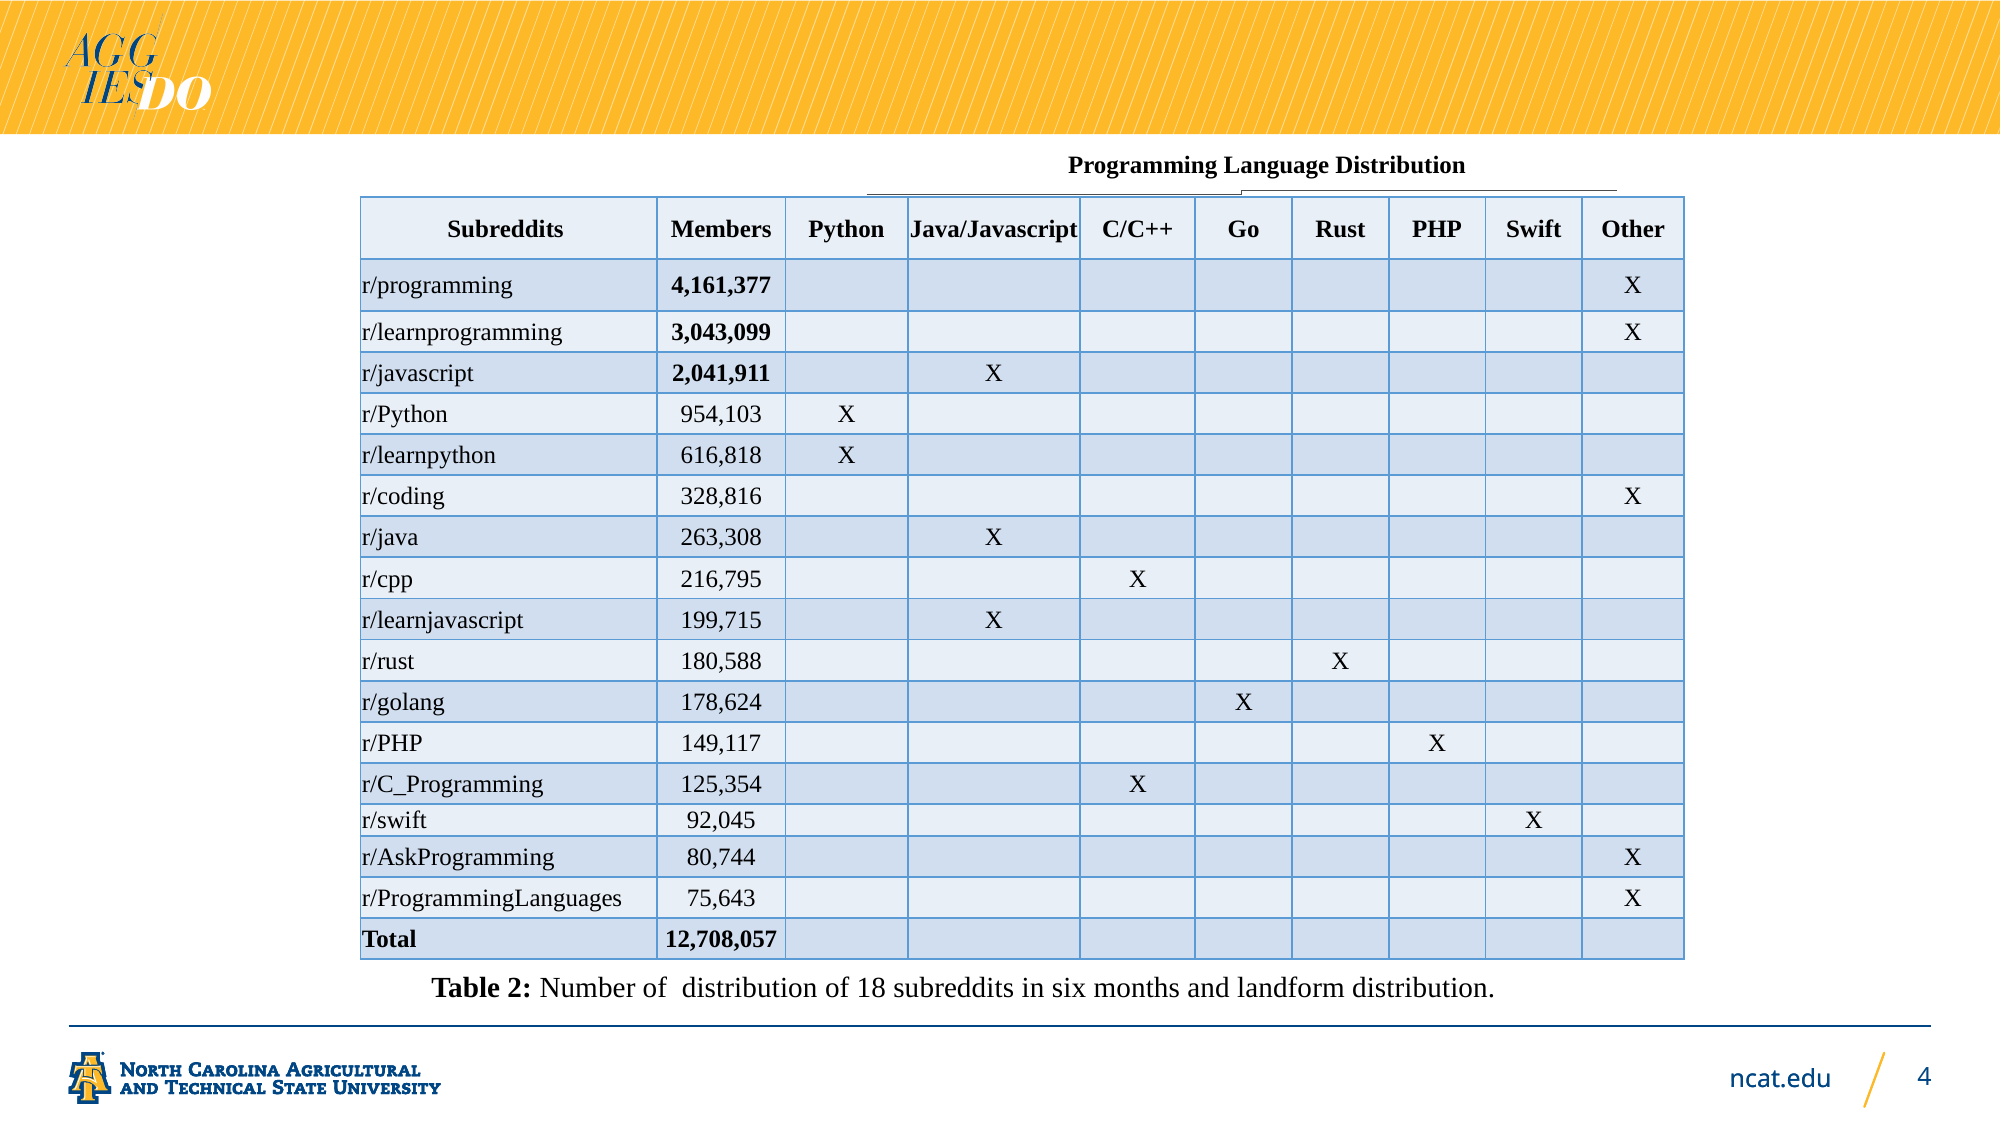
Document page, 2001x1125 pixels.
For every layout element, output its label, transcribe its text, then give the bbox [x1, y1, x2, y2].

table_cell [1244, 312, 1291, 351]
table_cell [1486, 599, 1581, 639]
table_cell [1293, 682, 1388, 721]
table_cell [1244, 353, 1291, 392]
table_cell [1390, 878, 1485, 917]
table_cell [1293, 476, 1388, 515]
table_cell X [1583, 260, 1683, 310]
table_cell [909, 682, 1079, 721]
table_cell 125,354 [658, 764, 785, 803]
table_cell [786, 517, 907, 556]
table_cell [1390, 517, 1485, 556]
table_cell [1390, 312, 1485, 351]
table_cell [1196, 599, 1291, 639]
table_cell [1390, 640, 1485, 680]
table_cell [1390, 764, 1485, 803]
slide_number 4 [1851, 1052, 1932, 1103]
table_cell [1583, 394, 1683, 433]
table_cell r/golang [361, 682, 656, 721]
table_cell r/learnpython [361, 435, 656, 474]
text_box Table 2: Number of distribution of 18 subreddits in six months and landform distribution. [416, 960, 1741, 1011]
table_cell [1196, 435, 1239, 474]
table_cell X [1583, 476, 1683, 515]
table_cell X [1081, 764, 1194, 803]
table_cell [1583, 805, 1683, 835]
table_cell [909, 640, 1079, 680]
table_cell [909, 260, 1079, 310]
table_header Subreddits [361, 198, 656, 258]
table_cell [1486, 919, 1581, 958]
table_cell [1081, 682, 1194, 721]
table_cell 180,588 [658, 640, 785, 680]
table_cell r/Python [361, 394, 656, 433]
table_cell [909, 837, 1079, 876]
table_cell [1293, 599, 1388, 639]
table_cell r/ProgrammingLanguages [361, 878, 656, 917]
table_cell [1293, 260, 1388, 310]
table_cell X [909, 517, 1079, 556]
table_cell [786, 837, 907, 876]
table_cell X [1293, 640, 1388, 680]
table_cell [1390, 353, 1485, 392]
table_cell [1390, 476, 1485, 515]
table_cell [1244, 394, 1291, 433]
table_cell [1293, 878, 1388, 917]
table_cell [1390, 260, 1485, 310]
table_cell X [1583, 878, 1683, 917]
table_cell [1293, 353, 1388, 392]
table_cell 75,643 [658, 878, 785, 917]
table_header Members [658, 198, 785, 258]
table_cell [786, 878, 907, 917]
table_cell [909, 919, 1079, 958]
table_cell Total [361, 919, 656, 958]
table_cell X [1390, 723, 1485, 762]
table_cell [786, 599, 907, 639]
table_cell [1196, 312, 1239, 351]
table_cell [1081, 805, 1194, 835]
table_cell [1196, 260, 1239, 310]
table_cell [1390, 837, 1485, 876]
table_cell [909, 805, 1079, 835]
table_cell 199,715 [658, 599, 785, 639]
table_cell r/swift [361, 805, 656, 835]
table_cell [1196, 837, 1291, 876]
table_cell 3,043,099 [658, 312, 785, 351]
table_cell [1081, 312, 1194, 351]
table_cell [1583, 558, 1683, 598]
table_cell [1244, 517, 1291, 556]
table_cell [1293, 764, 1388, 803]
table_cell [909, 476, 1079, 515]
table_cell [1293, 435, 1388, 474]
table_cell [1486, 640, 1581, 680]
table_cell [1196, 558, 1291, 598]
table_cell [1486, 476, 1581, 515]
table_cell 216,795 [658, 558, 785, 598]
table_cell [786, 805, 907, 835]
table_cell [1390, 919, 1485, 958]
table_cell [1583, 599, 1683, 639]
table_cell [1293, 805, 1388, 835]
table_cell [1293, 837, 1388, 876]
table_header PHP [1390, 198, 1485, 258]
table_header Other [1583, 198, 1683, 258]
table_cell [1196, 394, 1239, 433]
table_cell [1583, 435, 1683, 474]
table_cell [1196, 476, 1239, 515]
table_cell r/java [361, 517, 656, 556]
table_cell [786, 723, 907, 762]
table_cell [1244, 260, 1291, 310]
table_cell [1486, 764, 1581, 803]
table_cell [1196, 640, 1291, 680]
table_cell 2,041,911 [658, 353, 785, 392]
table_cell [1081, 517, 1194, 556]
table_cell [909, 558, 1079, 598]
table_cell [786, 764, 907, 803]
table_cell 178,624 [658, 682, 785, 721]
table_cell [1583, 517, 1683, 556]
table_cell [1583, 640, 1683, 680]
table_cell r/cpp [361, 558, 656, 598]
table_cell r/rust [361, 640, 656, 680]
table_cell [1081, 353, 1194, 392]
table_cell [1081, 878, 1194, 917]
table_cell [1583, 353, 1683, 392]
table_header Swift [1486, 198, 1581, 258]
table_cell [1196, 878, 1291, 917]
table_cell [1486, 353, 1581, 392]
table_cell [909, 312, 1079, 351]
table_header Go [1244, 198, 1291, 258]
table_cell [786, 260, 907, 310]
table_cell [1390, 682, 1485, 721]
table_cell 149,117 [658, 723, 785, 762]
table_cell r/AskProgramming [361, 837, 656, 876]
text_box Programming Language Distribution [1053, 141, 1239, 187]
table_cell [1486, 837, 1581, 876]
table_cell [1196, 723, 1291, 762]
table_cell [1293, 517, 1388, 556]
table_cell [1390, 394, 1485, 433]
table_cell [1081, 435, 1194, 474]
table_cell [1196, 764, 1291, 803]
table_cell [1081, 723, 1194, 762]
table_cell [1486, 682, 1581, 721]
table_cell r/learnjavascript [361, 599, 656, 639]
table_header Python [786, 198, 907, 258]
table_cell [1390, 435, 1485, 474]
table_cell [1244, 476, 1291, 515]
table_cell [1486, 260, 1581, 310]
table_cell [1486, 435, 1581, 474]
table_cell [1486, 878, 1581, 917]
table_cell [1081, 599, 1194, 639]
table_cell r/PHP [361, 723, 656, 762]
table_cell [1081, 260, 1194, 310]
table_cell 328,816 [658, 476, 785, 515]
table_cell X [786, 435, 907, 474]
table_cell [1196, 353, 1239, 392]
table_cell [786, 919, 907, 958]
table_cell [786, 558, 907, 598]
table_cell r/learnprogramming [361, 312, 656, 351]
table_cell r/programming [361, 260, 656, 310]
table_cell [1583, 919, 1683, 958]
table_cell [786, 640, 907, 680]
table_cell [1583, 682, 1683, 721]
table_cell [786, 312, 907, 351]
table_cell 263,308 [658, 517, 785, 556]
table_cell X [1081, 558, 1194, 598]
table_cell [1293, 312, 1388, 351]
table_cell X [786, 394, 907, 433]
table_cell [1486, 312, 1581, 351]
table_cell [1486, 558, 1581, 598]
table_cell 4,161,377 [658, 260, 785, 310]
table_cell [1390, 558, 1485, 598]
table_cell [1293, 394, 1388, 433]
table_cell [1486, 517, 1581, 556]
table_cell [1244, 435, 1291, 474]
table_cell r/coding [361, 476, 656, 515]
table_cell [1196, 919, 1291, 958]
table_cell X [1196, 682, 1291, 721]
table_cell [1293, 723, 1388, 762]
table_cell [1081, 640, 1194, 680]
table_header C/C++ [1081, 198, 1194, 258]
table_cell X [1583, 312, 1683, 351]
table_cell [1486, 723, 1581, 762]
table_cell [1196, 805, 1291, 835]
table_cell [909, 878, 1079, 917]
picture [63, 13, 211, 120]
table_cell 954,103 [658, 394, 785, 433]
table_cell r/javascript [361, 353, 656, 392]
table_cell [1081, 919, 1194, 958]
table_cell [909, 435, 1079, 474]
table_cell X [909, 353, 1079, 392]
table_cell X [909, 599, 1079, 639]
table_cell 92,045 [658, 805, 785, 835]
table_cell 80,744 [658, 837, 785, 876]
table_cell [1293, 919, 1388, 958]
table_header Rust [1293, 198, 1388, 258]
table_cell [1486, 394, 1581, 433]
table_cell [1390, 805, 1485, 835]
table_cell 12,708,057 [658, 919, 785, 958]
text_box Programming Language Distribution [1244, 141, 1482, 187]
table_cell X [1583, 837, 1683, 876]
table_cell [1081, 394, 1194, 433]
table_cell [909, 723, 1079, 762]
table_cell [1390, 599, 1485, 639]
table_cell [786, 476, 907, 515]
table_cell 616,818 [658, 435, 785, 474]
table_cell [1196, 517, 1239, 556]
table_cell r/C_Programming [361, 764, 656, 803]
table_cell [786, 353, 907, 392]
table_header Java/Javascript [909, 198, 1079, 258]
table_cell [786, 682, 907, 721]
table_cell [1293, 558, 1388, 598]
table_cell [1081, 837, 1194, 876]
table_cell [909, 764, 1079, 803]
table_cell [1583, 764, 1683, 803]
table_cell [909, 394, 1079, 433]
table_cell X [1486, 805, 1581, 835]
table_cell [1583, 723, 1683, 762]
table_cell [1081, 476, 1194, 515]
table_header Go [1196, 198, 1239, 258]
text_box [1239, 0, 1244, 568]
